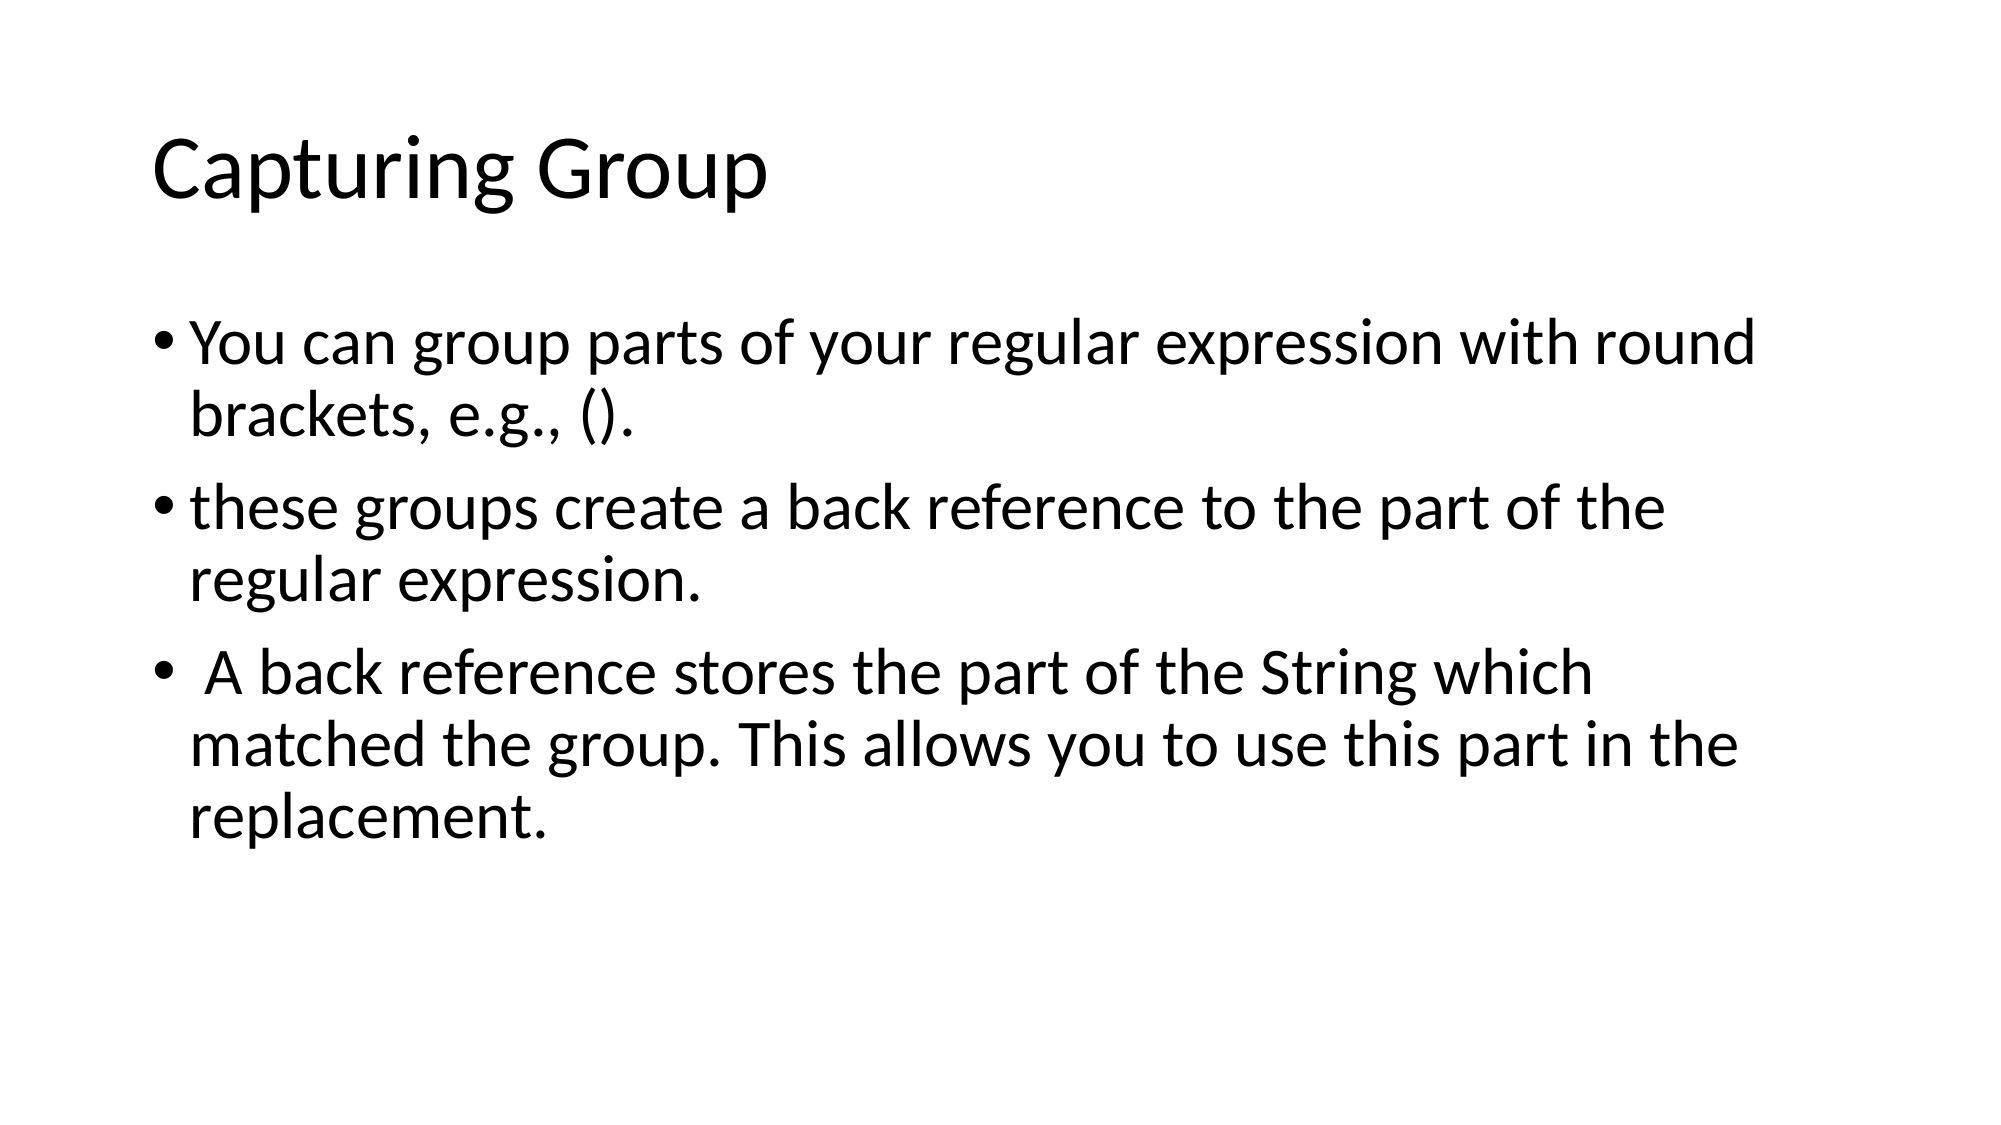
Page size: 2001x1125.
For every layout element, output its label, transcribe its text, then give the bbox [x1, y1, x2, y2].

title Capturing Group [137, 59, 1863, 278]
list You can group parts of your regular expression with round brackets, e.g., (). these groups create a back reference to the part of the regular expression. A back reference stores the part of the String which matched the group. This allows you to use this part in the replacement. [137, 299, 1863, 1014]
